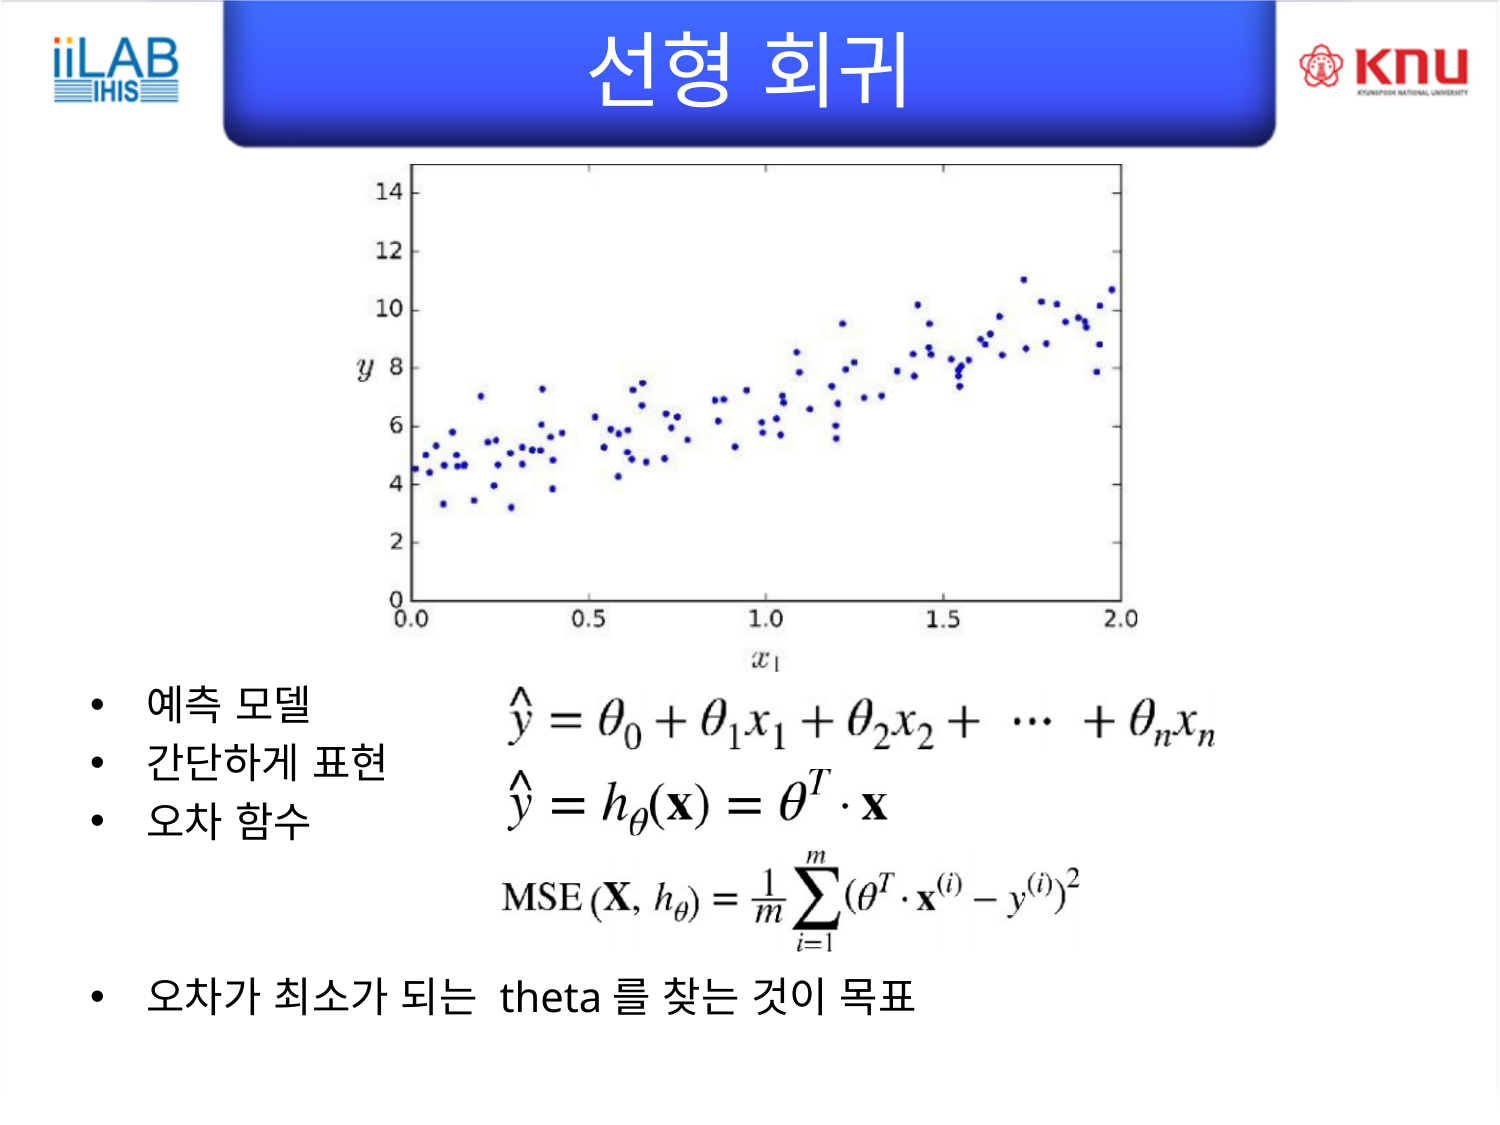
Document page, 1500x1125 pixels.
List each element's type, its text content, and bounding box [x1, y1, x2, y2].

picture [0, 0, 1500, 1125]
list 예측 모델 간단하게 표현 오차 함수 오차가 최소가 되는 theta를 찾는 것이 목표 [75, 262, 1425, 1125]
picture [500, 683, 1225, 960]
title 선형 회귀 [230, 0, 1270, 138]
